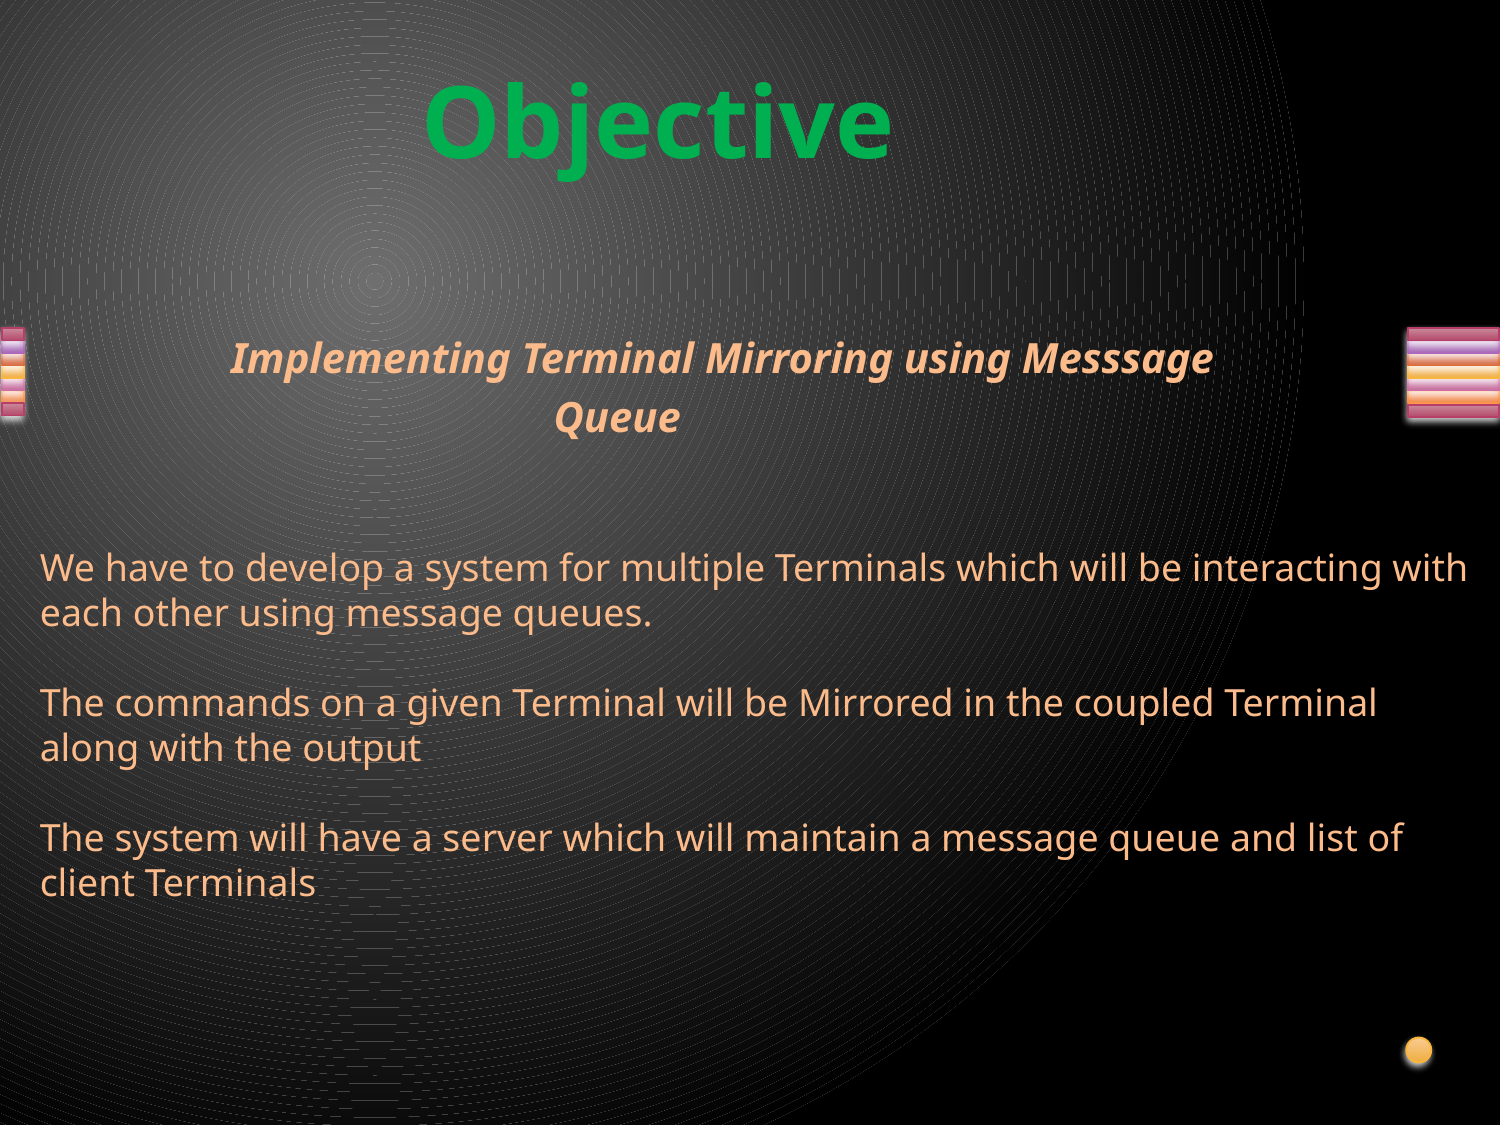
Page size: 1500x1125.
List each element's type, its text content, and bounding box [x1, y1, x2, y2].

title Objective [68, 24, 1419, 213]
text_box We have to develop a system for multiple Terminals which will be interacting with each other using message queues. The commands on a given Terminal will be Mirrored in the coupled Terminal along with the output The system will have a server which will maintain a message queue and list of client Terminals [24, 536, 1500, 912]
text_box Implementing Terminal Mirroring using Messsage Queue [162, 324, 1325, 536]
